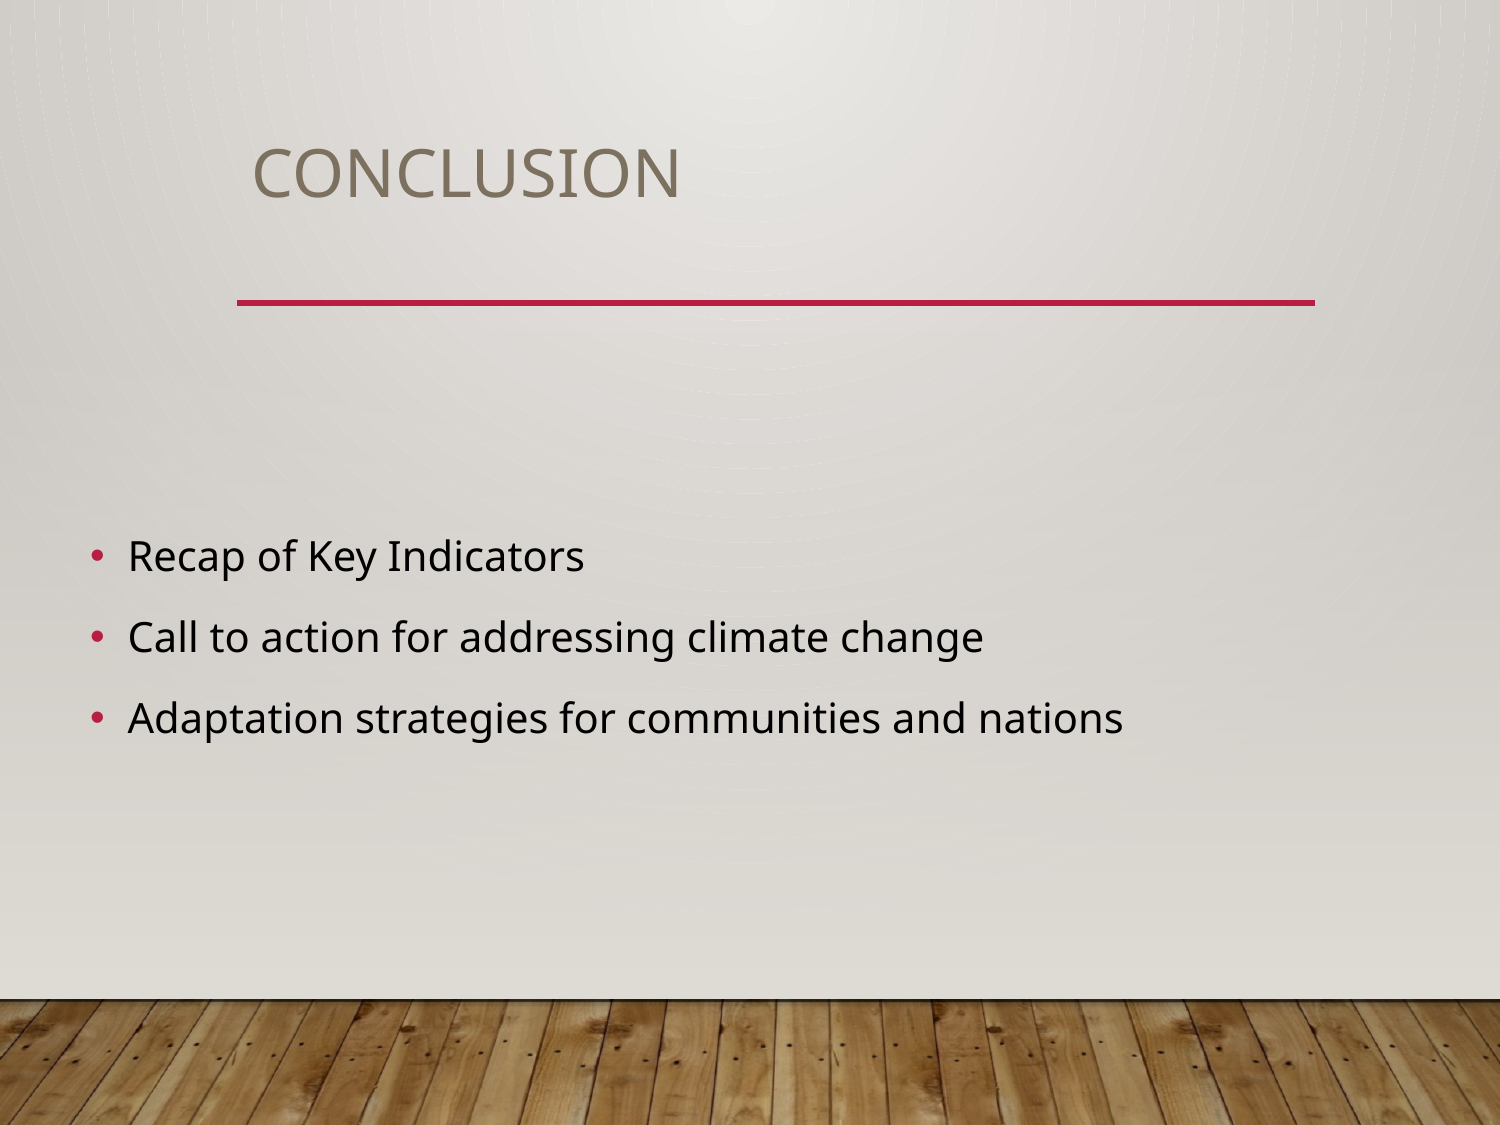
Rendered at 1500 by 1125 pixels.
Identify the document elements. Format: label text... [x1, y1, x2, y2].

list Recap of Key Indicators Call to action for addressing climate change Adaptation strategies for communities and nations [75, 512, 1470, 1000]
picture [0, 999, 1500, 1125]
title CONCLUSION [236, 131, 1315, 305]
